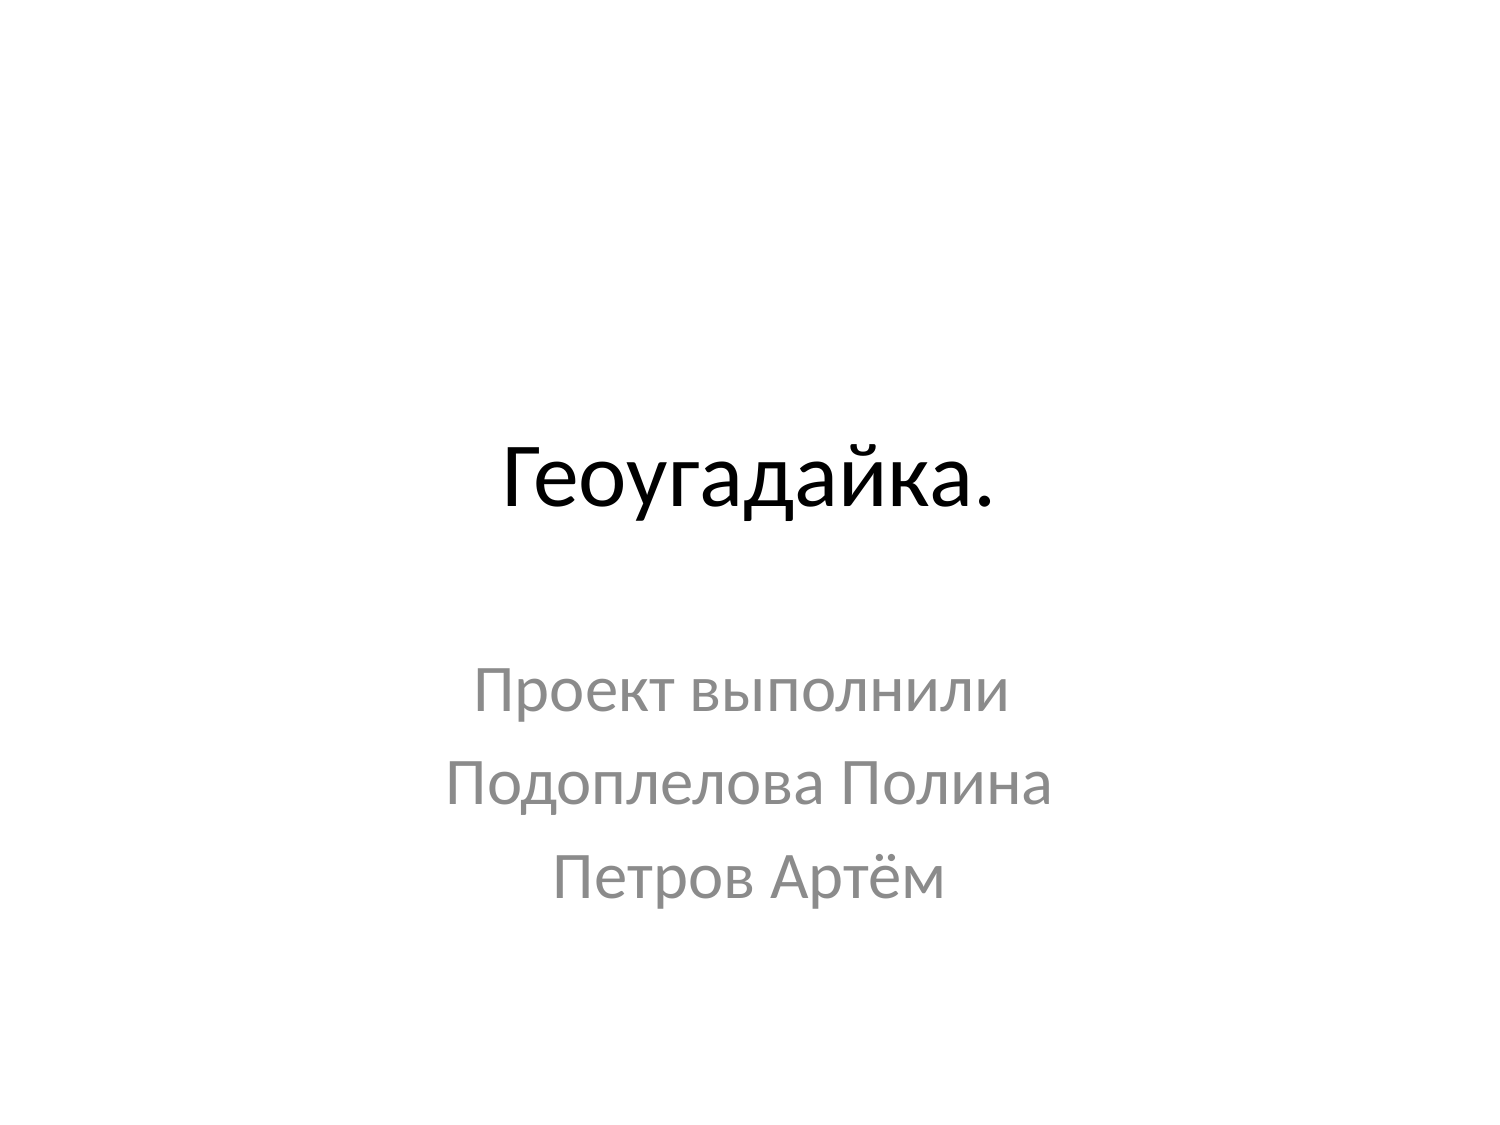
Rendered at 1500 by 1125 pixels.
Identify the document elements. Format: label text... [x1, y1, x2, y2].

title Геоугадайка. [112, 349, 1388, 591]
subtitle Проект выполнили Подоплелова Полина Петров Артём [225, 637, 1275, 925]
